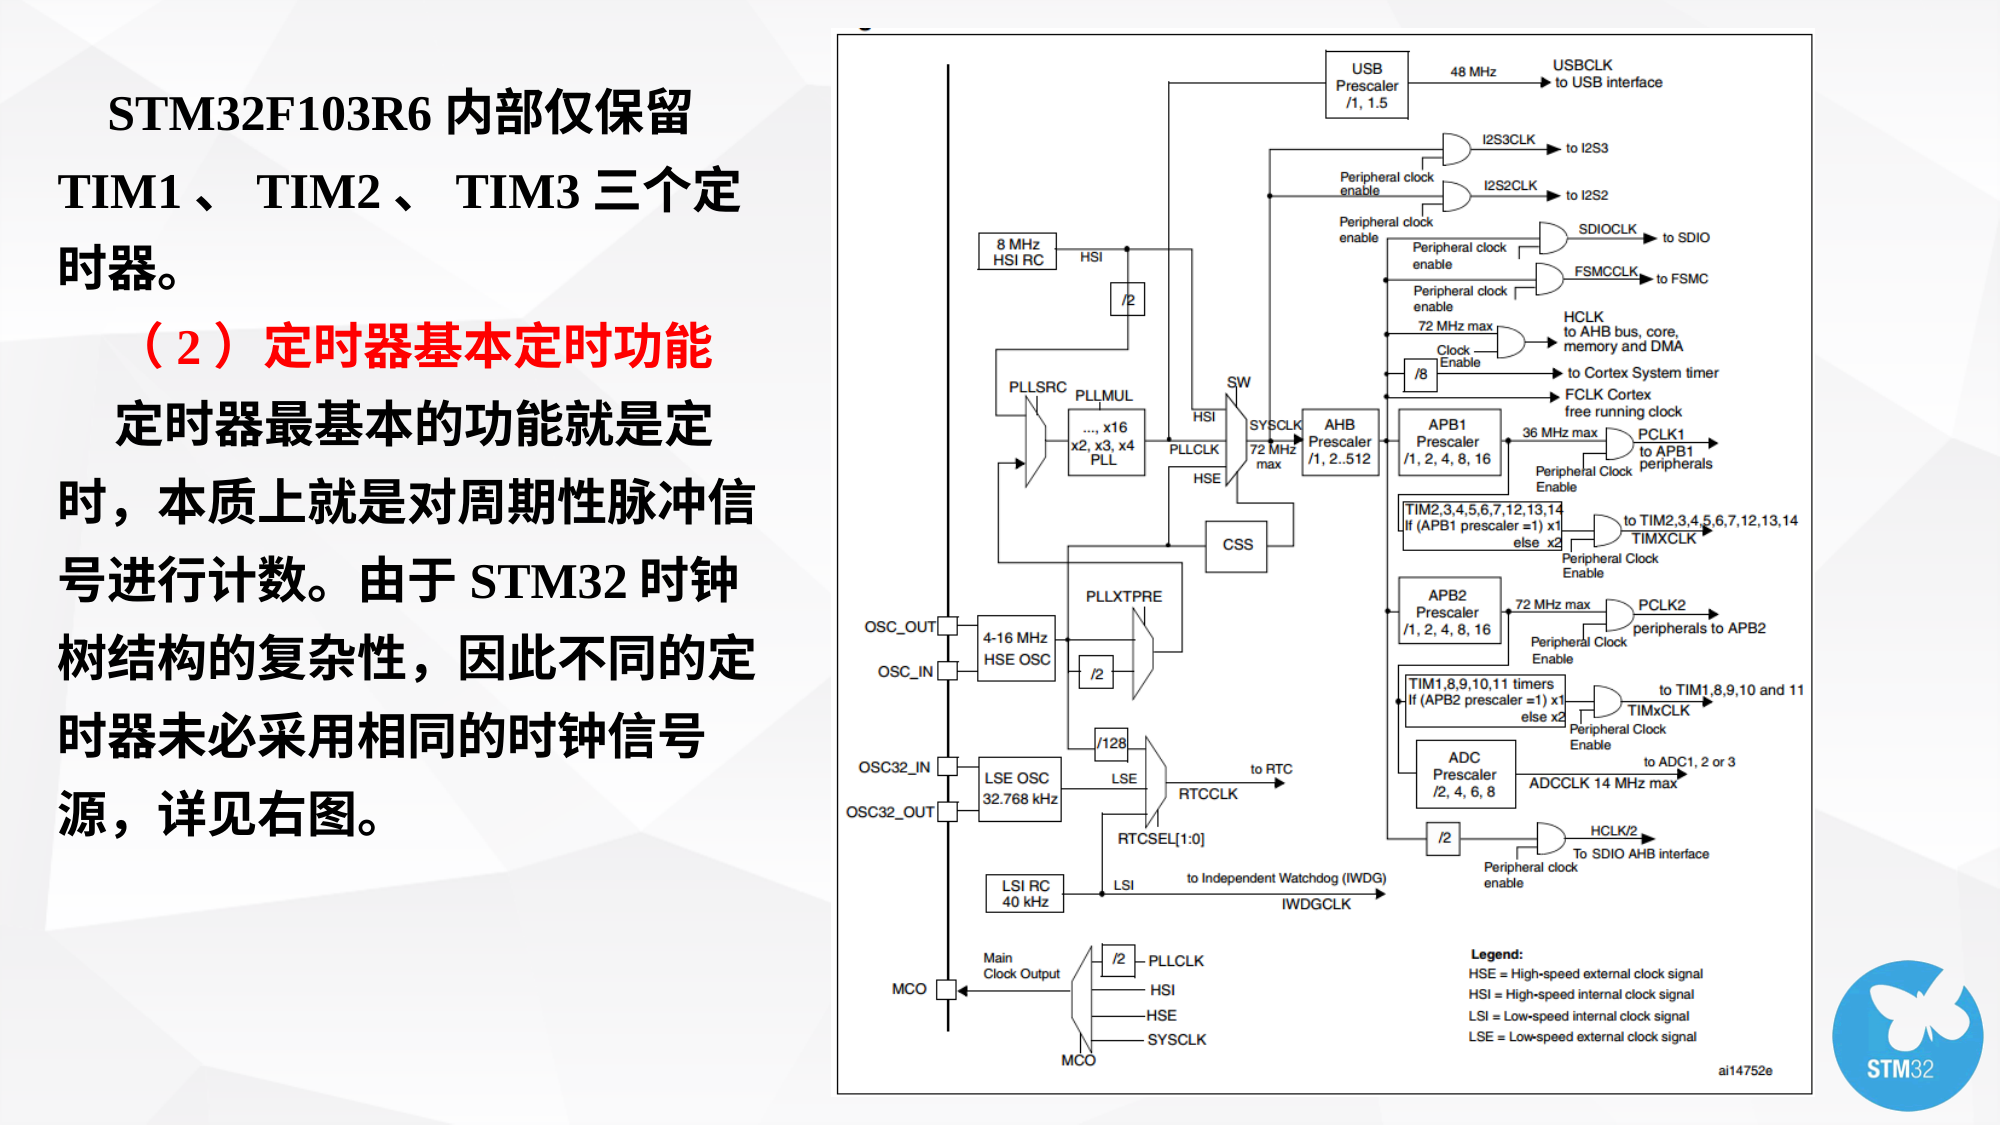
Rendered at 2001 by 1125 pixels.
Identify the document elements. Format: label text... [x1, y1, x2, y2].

picture [0, 0, 2000, 1125]
text_box STM32F103R6内部仅保留TIM1、TIM2、TIM3三个定时器。 （2）定时器基本定时功能 定时器最基本的功能就是定时，本质上就是对周期性脉冲信号进行计数。由于STM32时钟树结构的复杂性，因此不同的定时器未必采用相同的时钟信号源，详见右图。 [42, 55, 792, 850]
